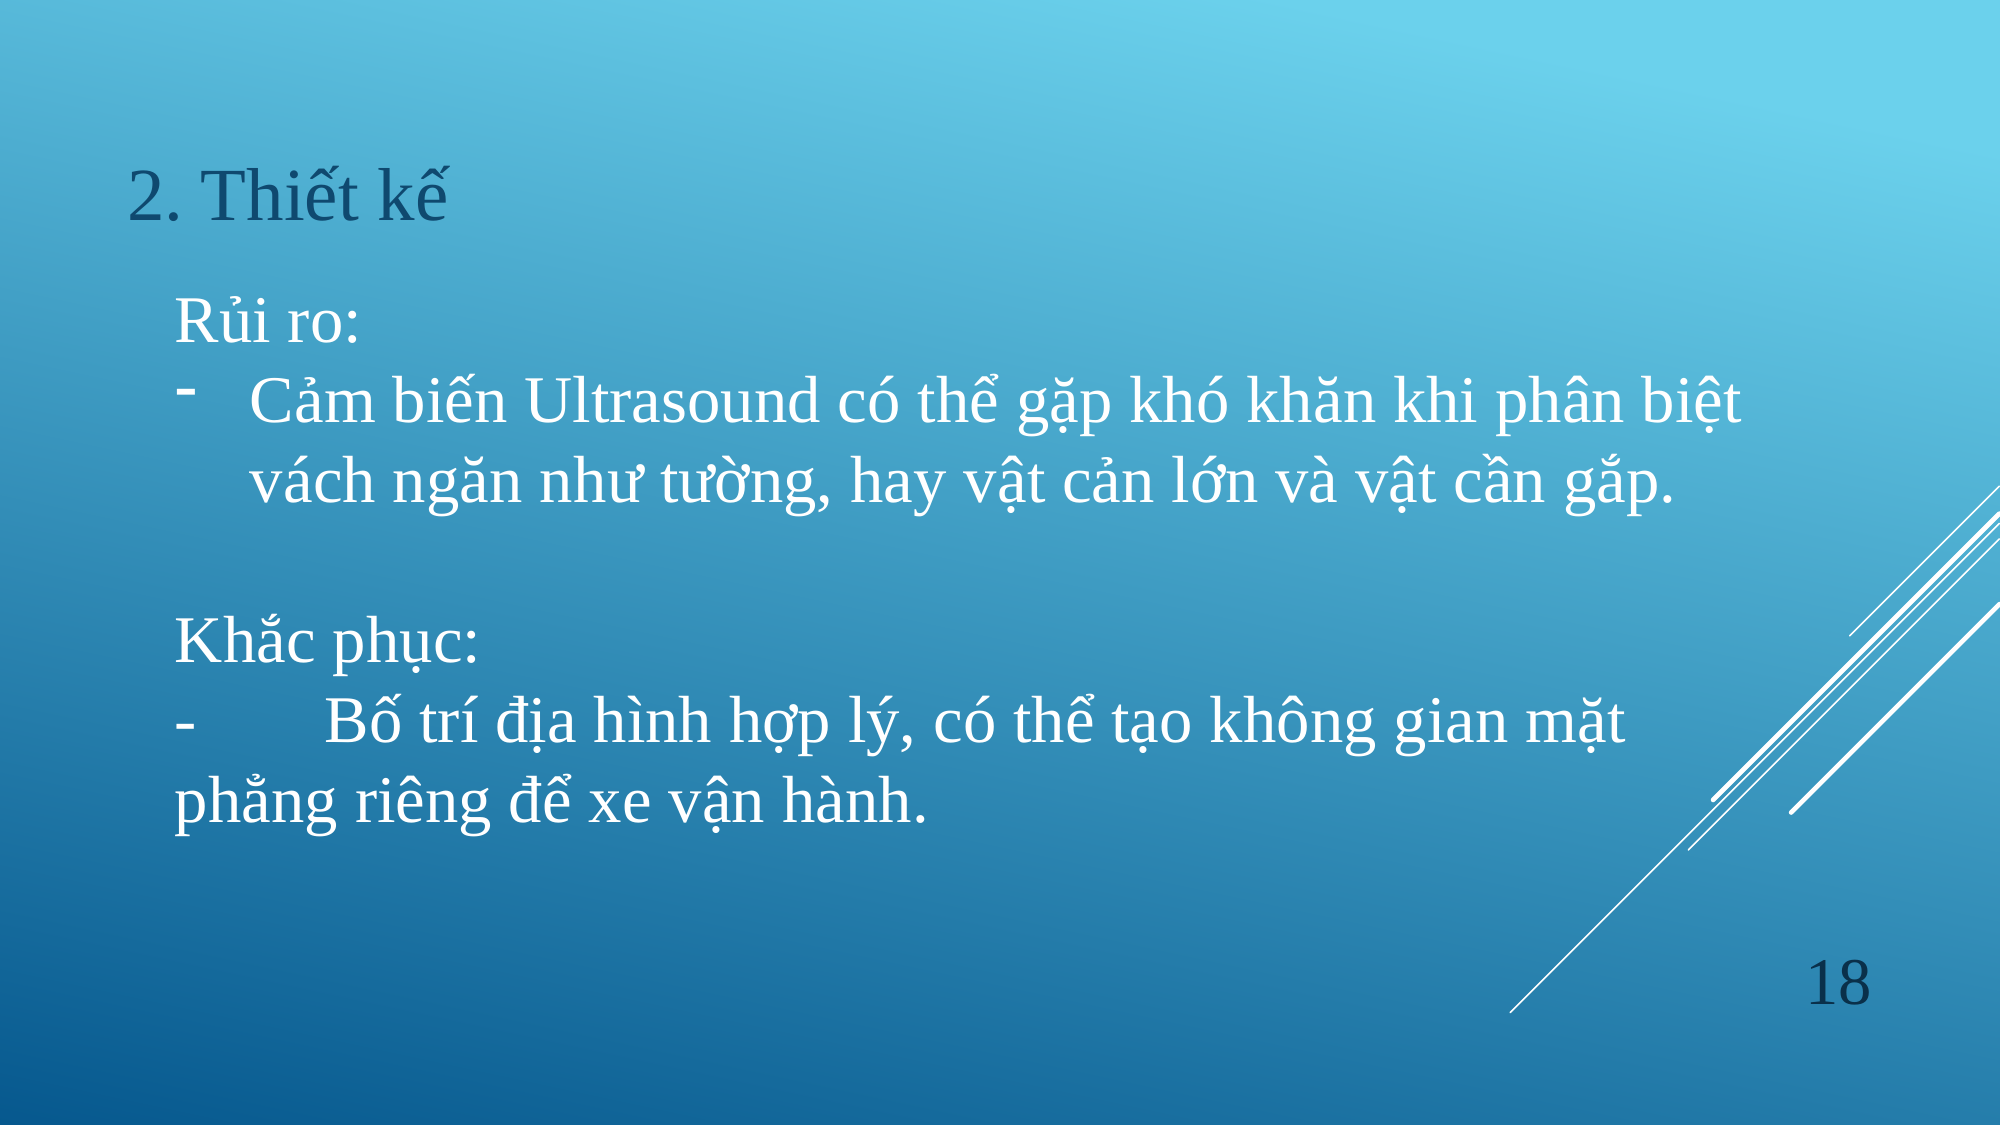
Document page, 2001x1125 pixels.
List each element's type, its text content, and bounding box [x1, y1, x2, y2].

text_box Rủi ro: Cảm biến Ultrasound có thể gặp khó khăn khi phân biệt vách ngăn như tường, hay vật cản lớn và vật cần gắp. Khắc phục: - Bố trí địa hình hợp lý, có thể tạo không gian mặt phẳng riêng để xe vận hành. [160, 268, 1776, 843]
list 2. Thiết kế [112, 112, 646, 269]
slide_number 18 [1700, 915, 1888, 1025]
